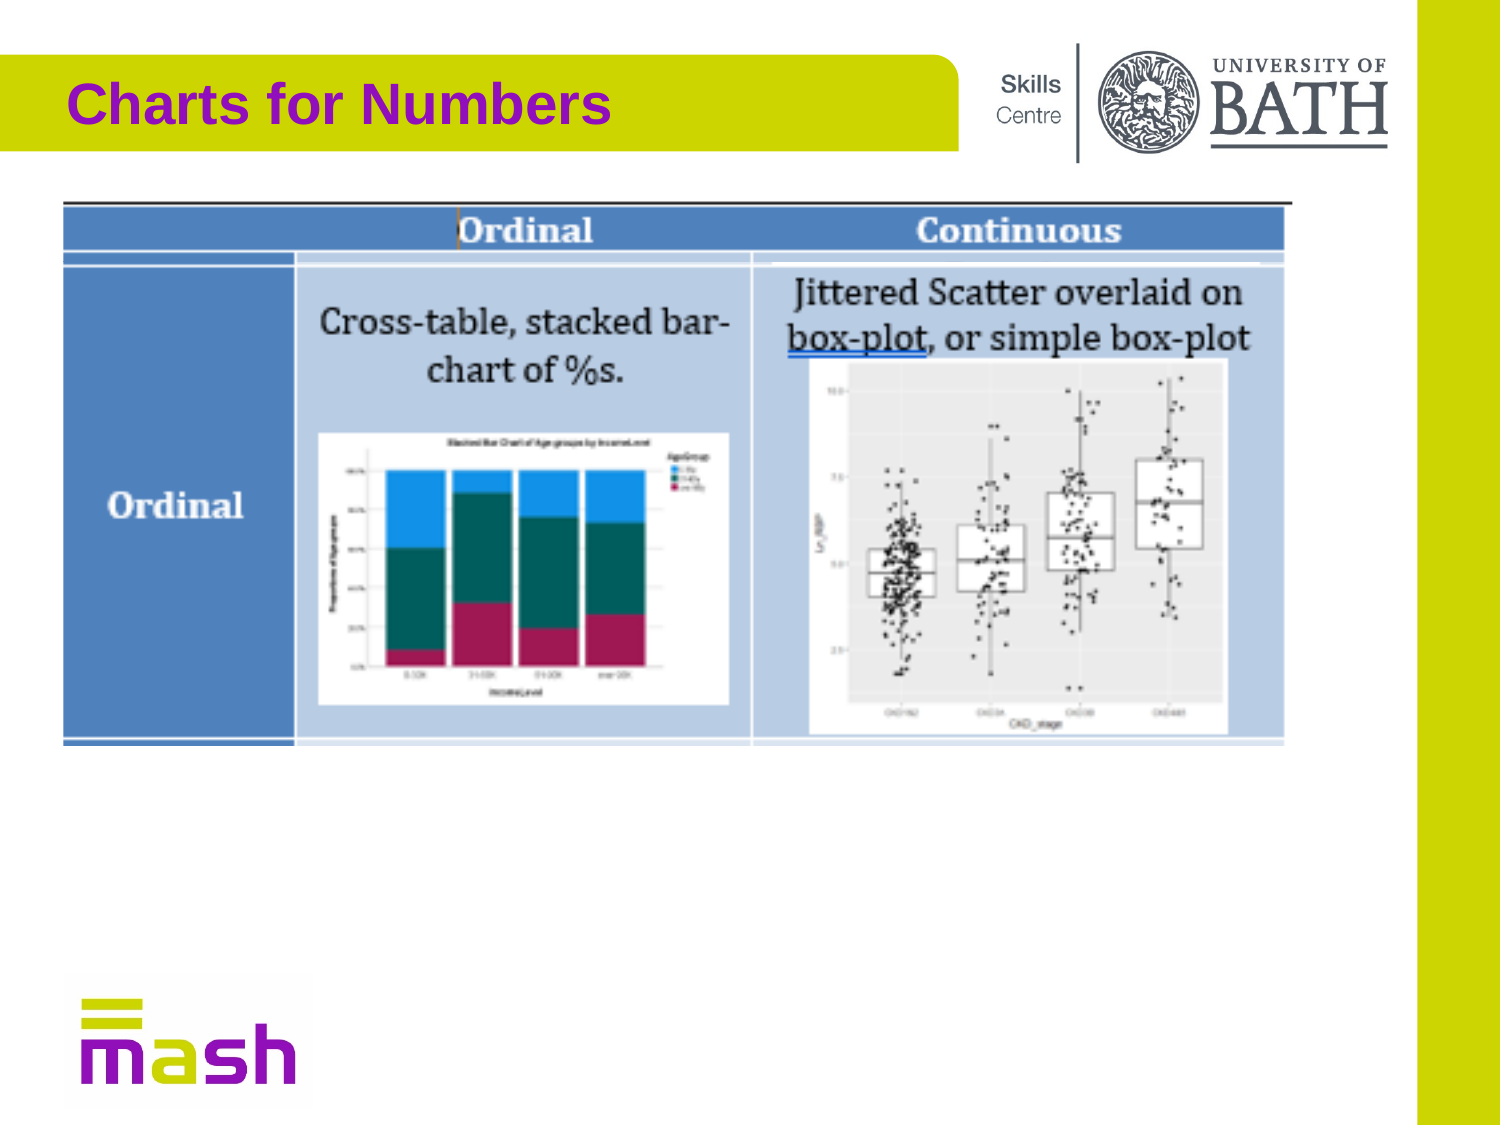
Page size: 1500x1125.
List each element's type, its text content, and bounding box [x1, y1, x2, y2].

picture [64, 973, 313, 1109]
picture [988, 35, 1388, 171]
picture [63, 190, 1293, 746]
title Charts for Numbers [50, 58, 1305, 176]
